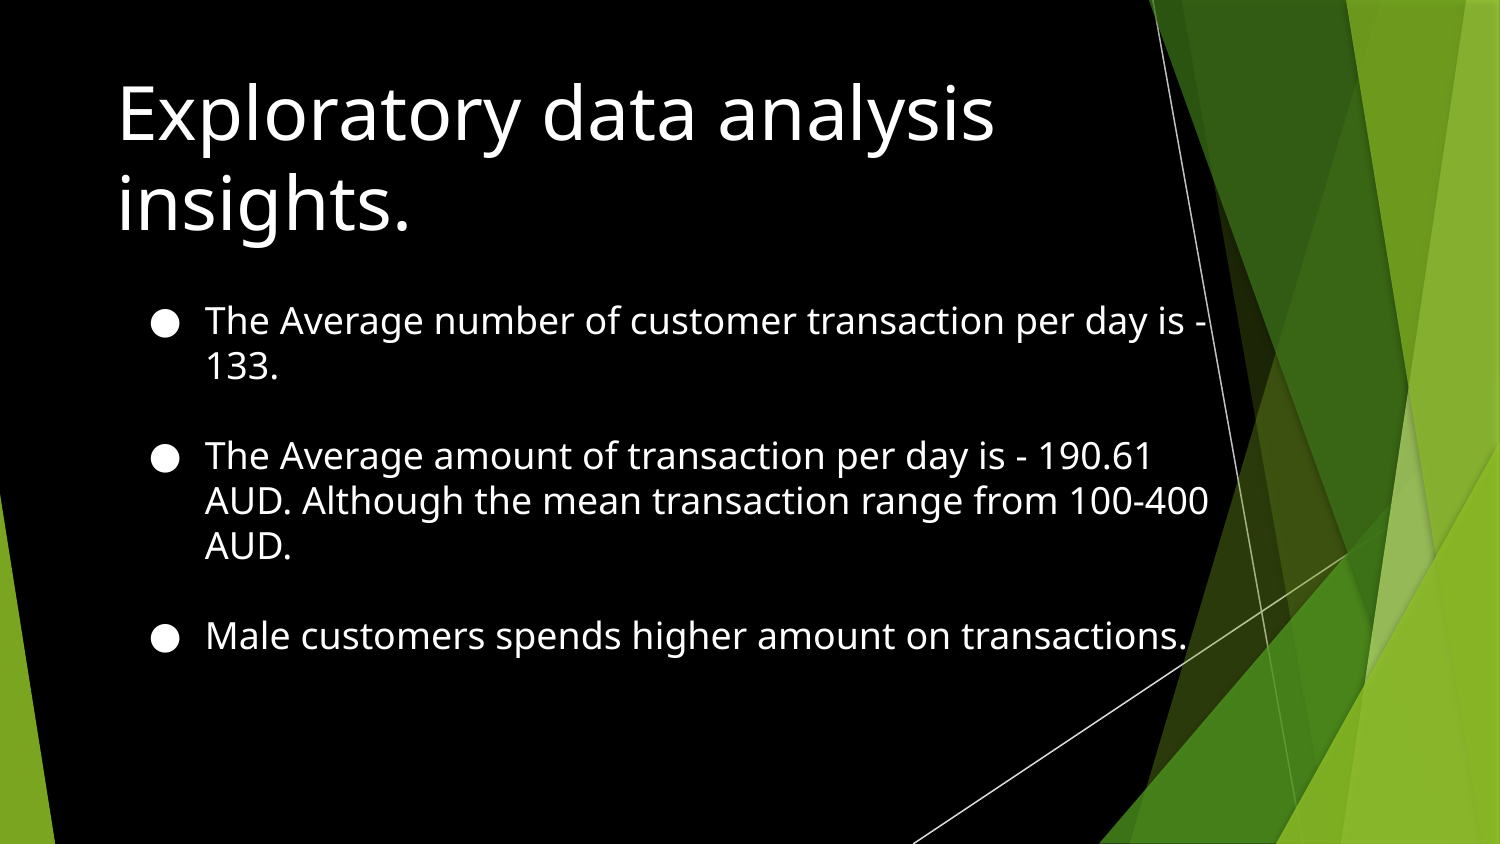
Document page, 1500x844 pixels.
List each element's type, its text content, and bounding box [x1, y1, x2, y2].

title Exploratory data analysis insights. [101, 42, 1063, 269]
text_box The Average number of customer transaction per day is - 133. The Average amount of transaction per day is - 190.61 AUD. Although the mean transaction range from 100-400 AUD. Male customers spends higher amount on transactions. [114, 281, 1232, 672]
